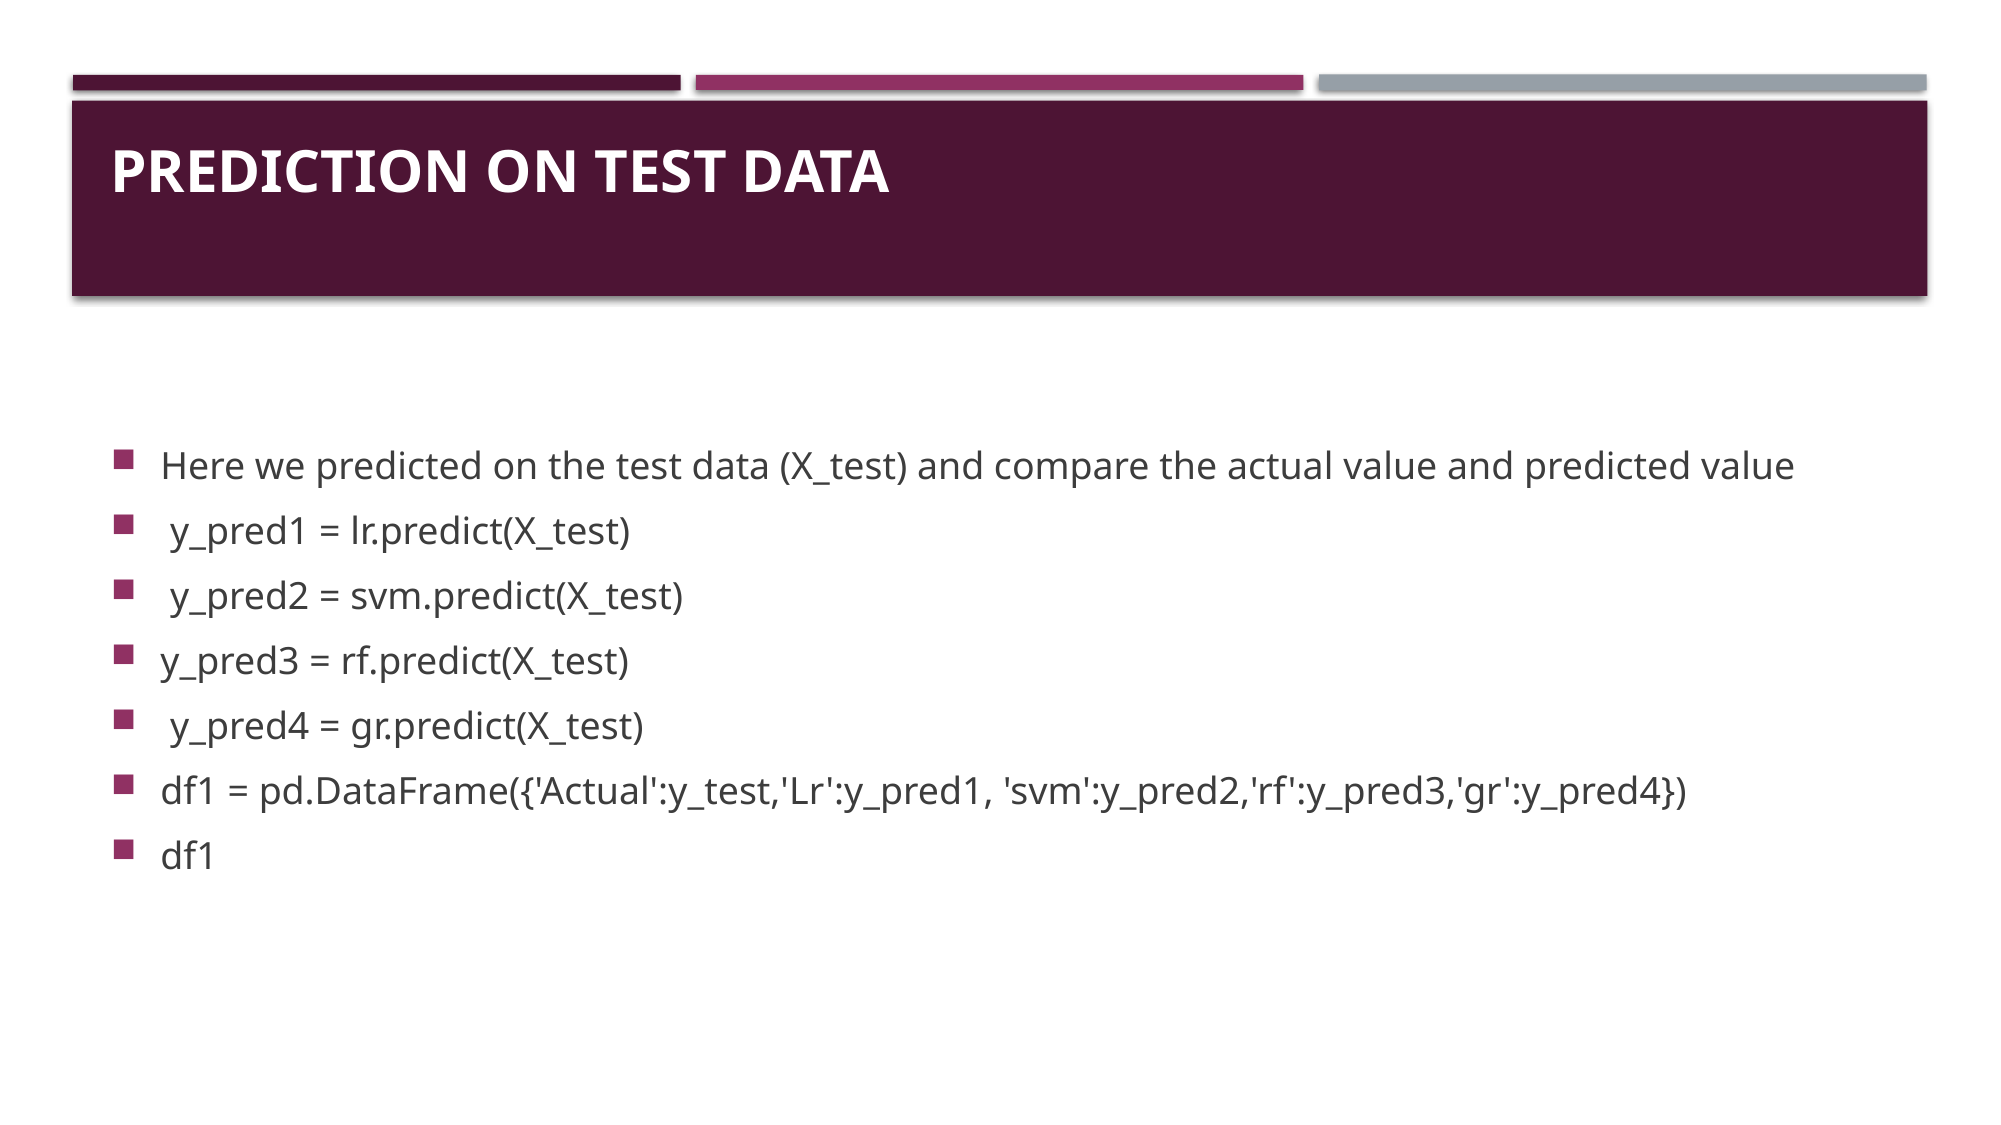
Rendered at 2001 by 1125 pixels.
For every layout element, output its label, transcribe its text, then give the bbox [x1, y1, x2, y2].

list Here we predicted on the test data (X_test) and compare the actual value and predicted value y_pred1 = lr.predict(X_test) y_pred2 = svm.predict(X_test) y_pred3 = rf.predict(X_test) y_pred4 = gr.predict(X_test) df1 = pd.DataFrame({'Actual':y_test,'Lr':y_pred1, 'svm':y_pred2,'rf':y_pred3,'gr':y_pred4}) df1 [95, 357, 1905, 962]
title PREDICTION ON TEST DATA [95, 115, 1905, 282]
